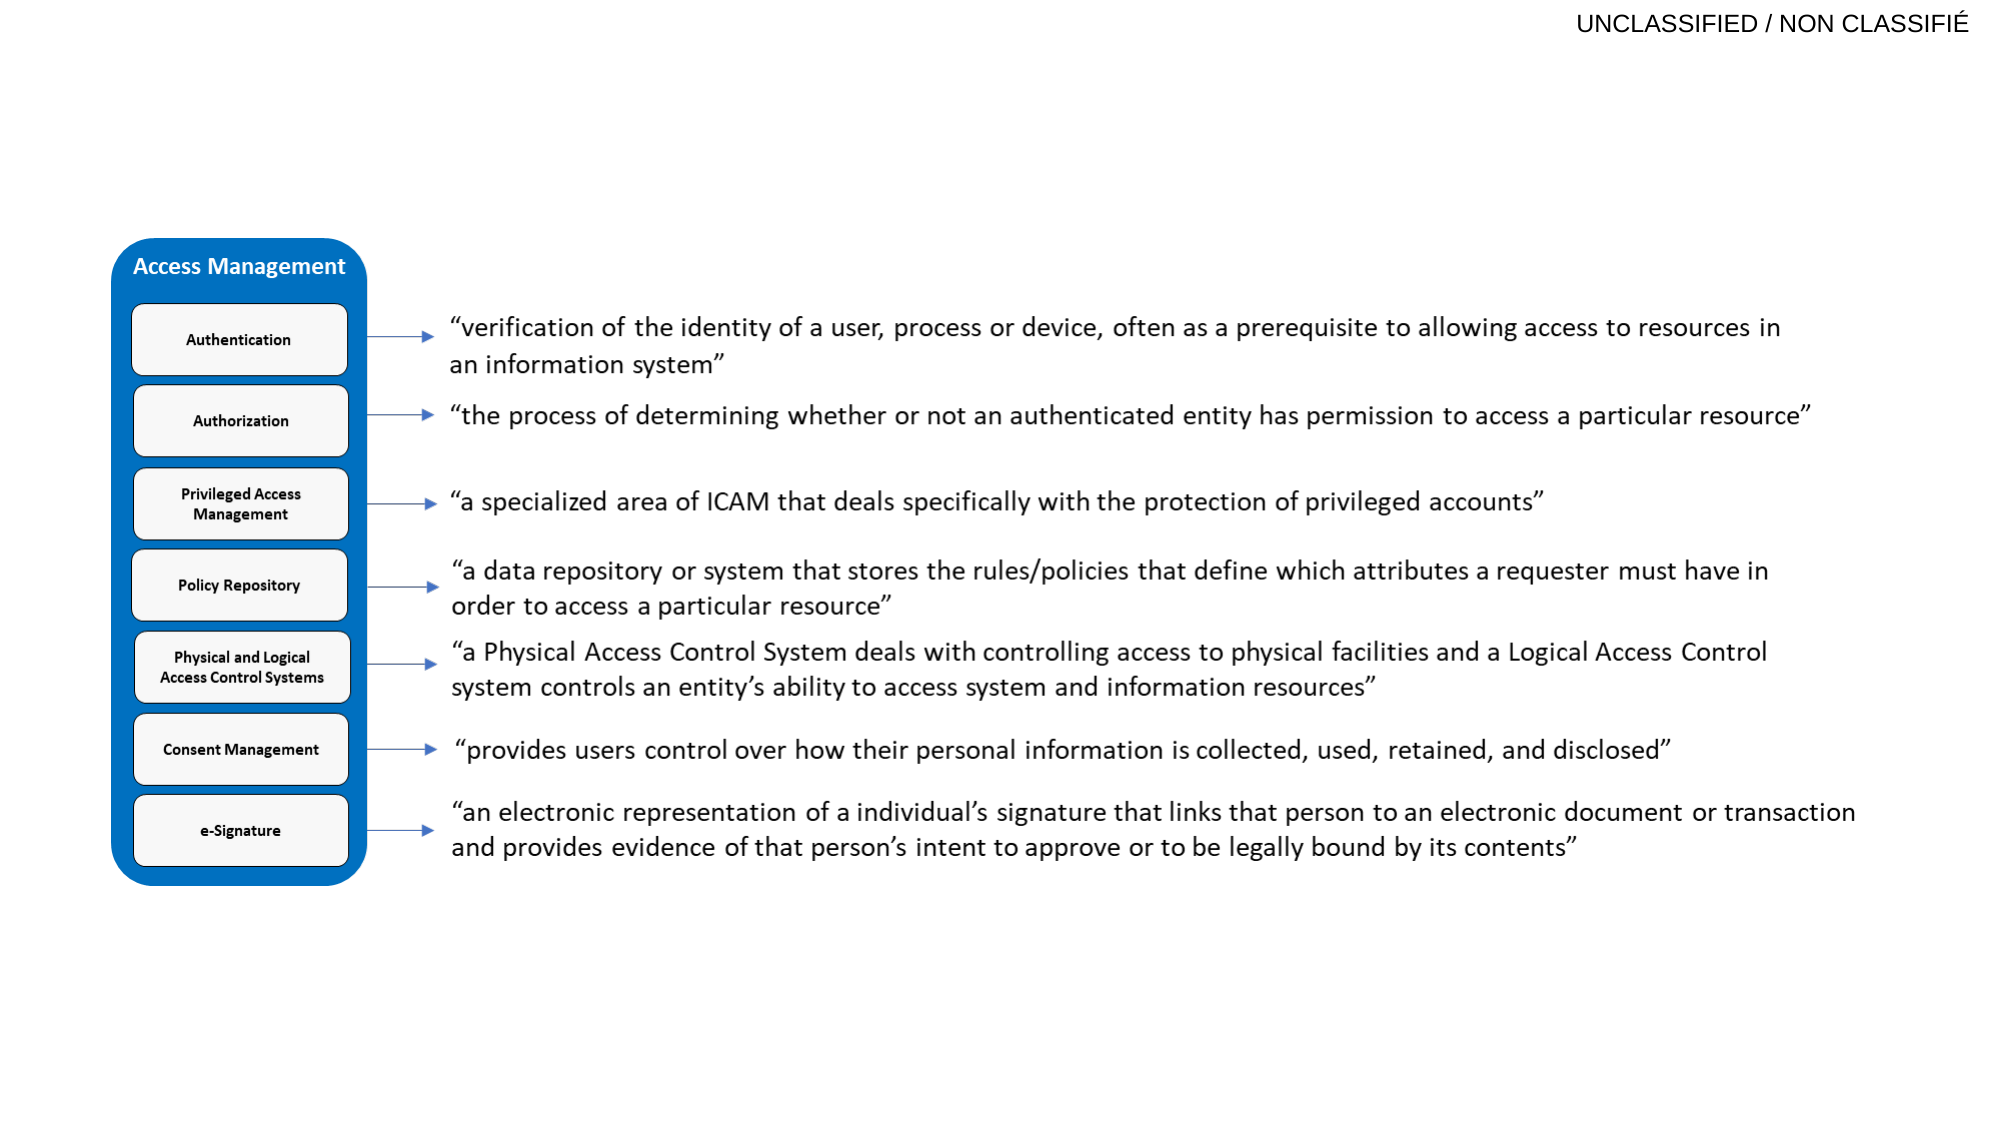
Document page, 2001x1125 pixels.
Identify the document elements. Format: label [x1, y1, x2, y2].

picture [111, 238, 1888, 887]
